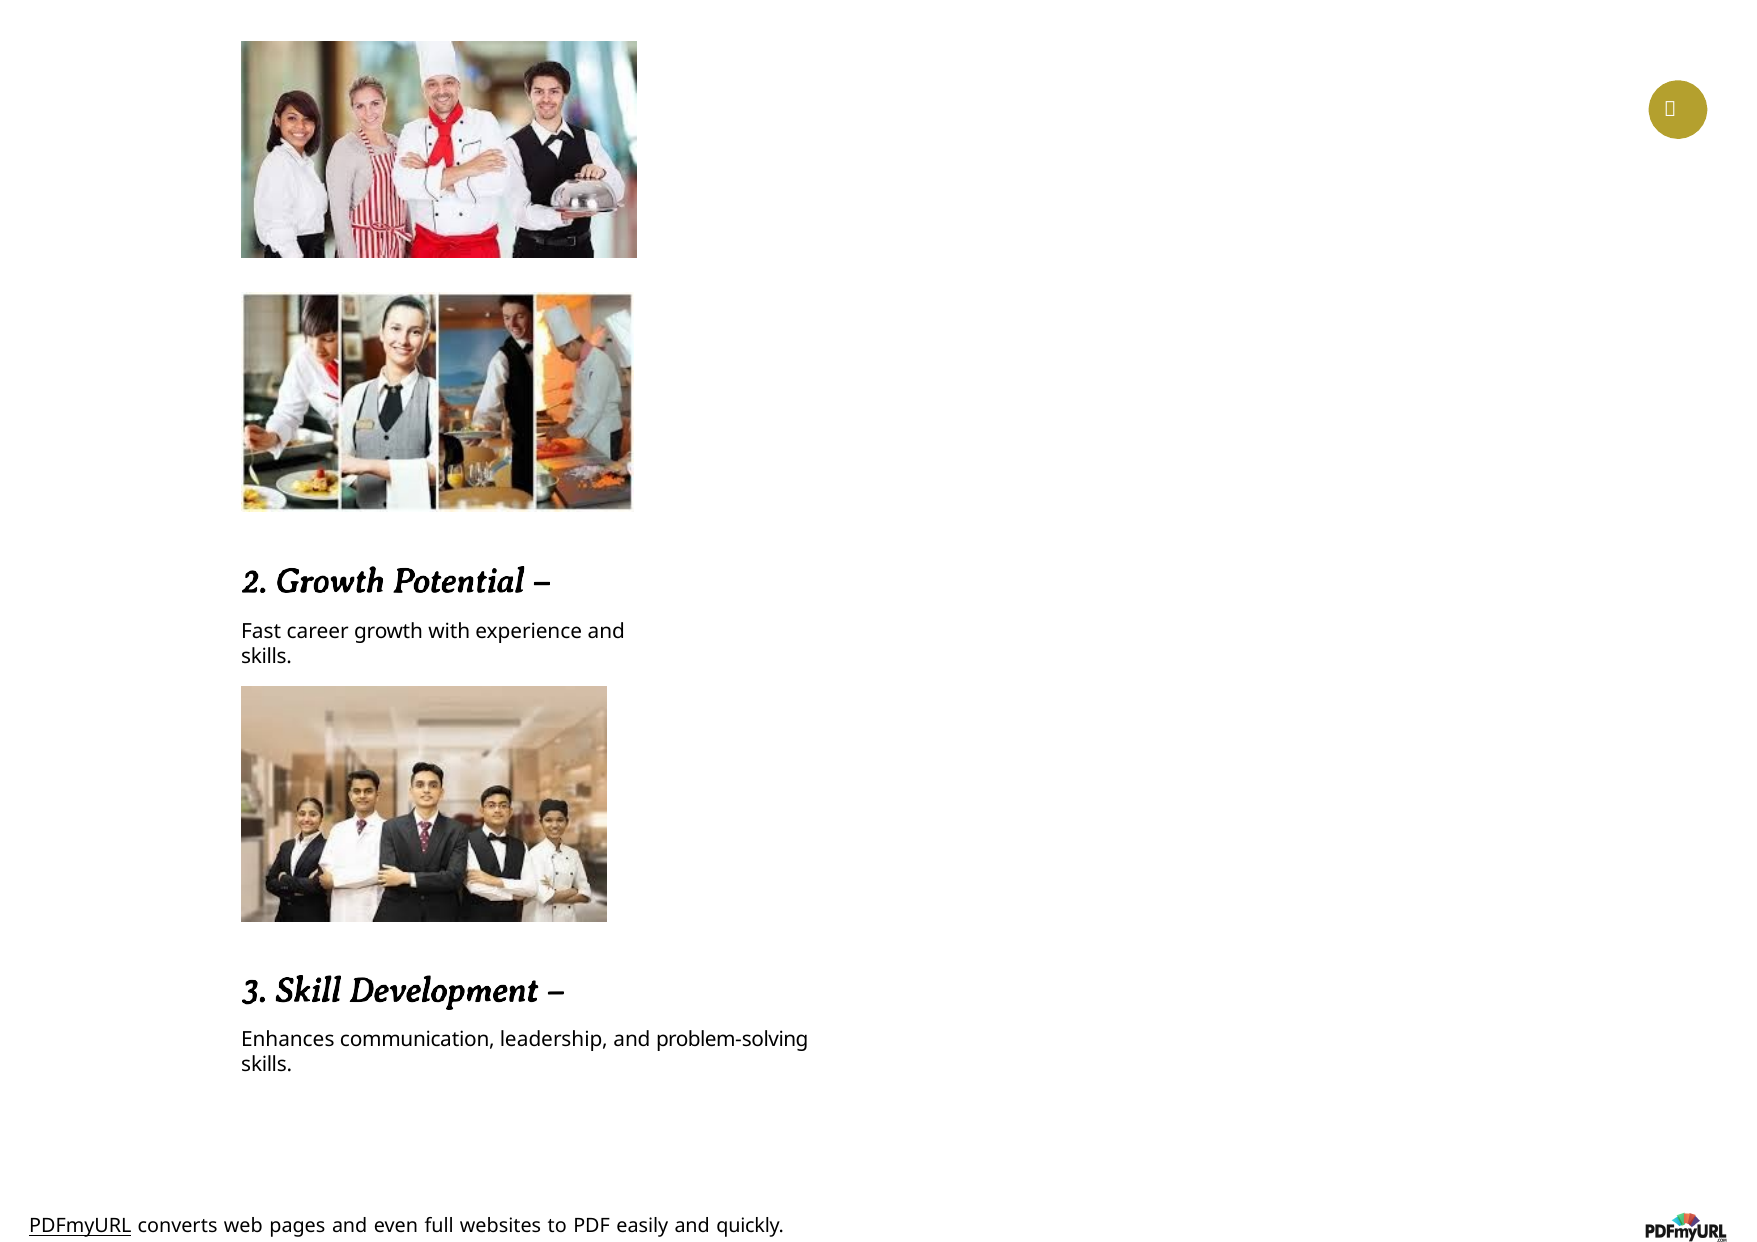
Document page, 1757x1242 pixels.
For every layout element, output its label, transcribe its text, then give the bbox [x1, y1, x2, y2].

text_box Fast career growth with experience and skills. [239, 615, 665, 668]
picture [241, 40, 638, 258]
picture [241, 292, 634, 513]
picture [242, 566, 550, 594]
text_box PDFmyURL converts web pages and even full websites to PDF easily and quickly. [27, 1210, 856, 1240]
picture [241, 686, 608, 922]
text_box  [1661, 93, 1694, 121]
text_box [1648, 80, 1708, 139]
picture [242, 975, 564, 1010]
picture [1645, 1212, 1727, 1242]
text_box Enhances communication, leadership, and problem-solving skills. [239, 1023, 846, 1076]
